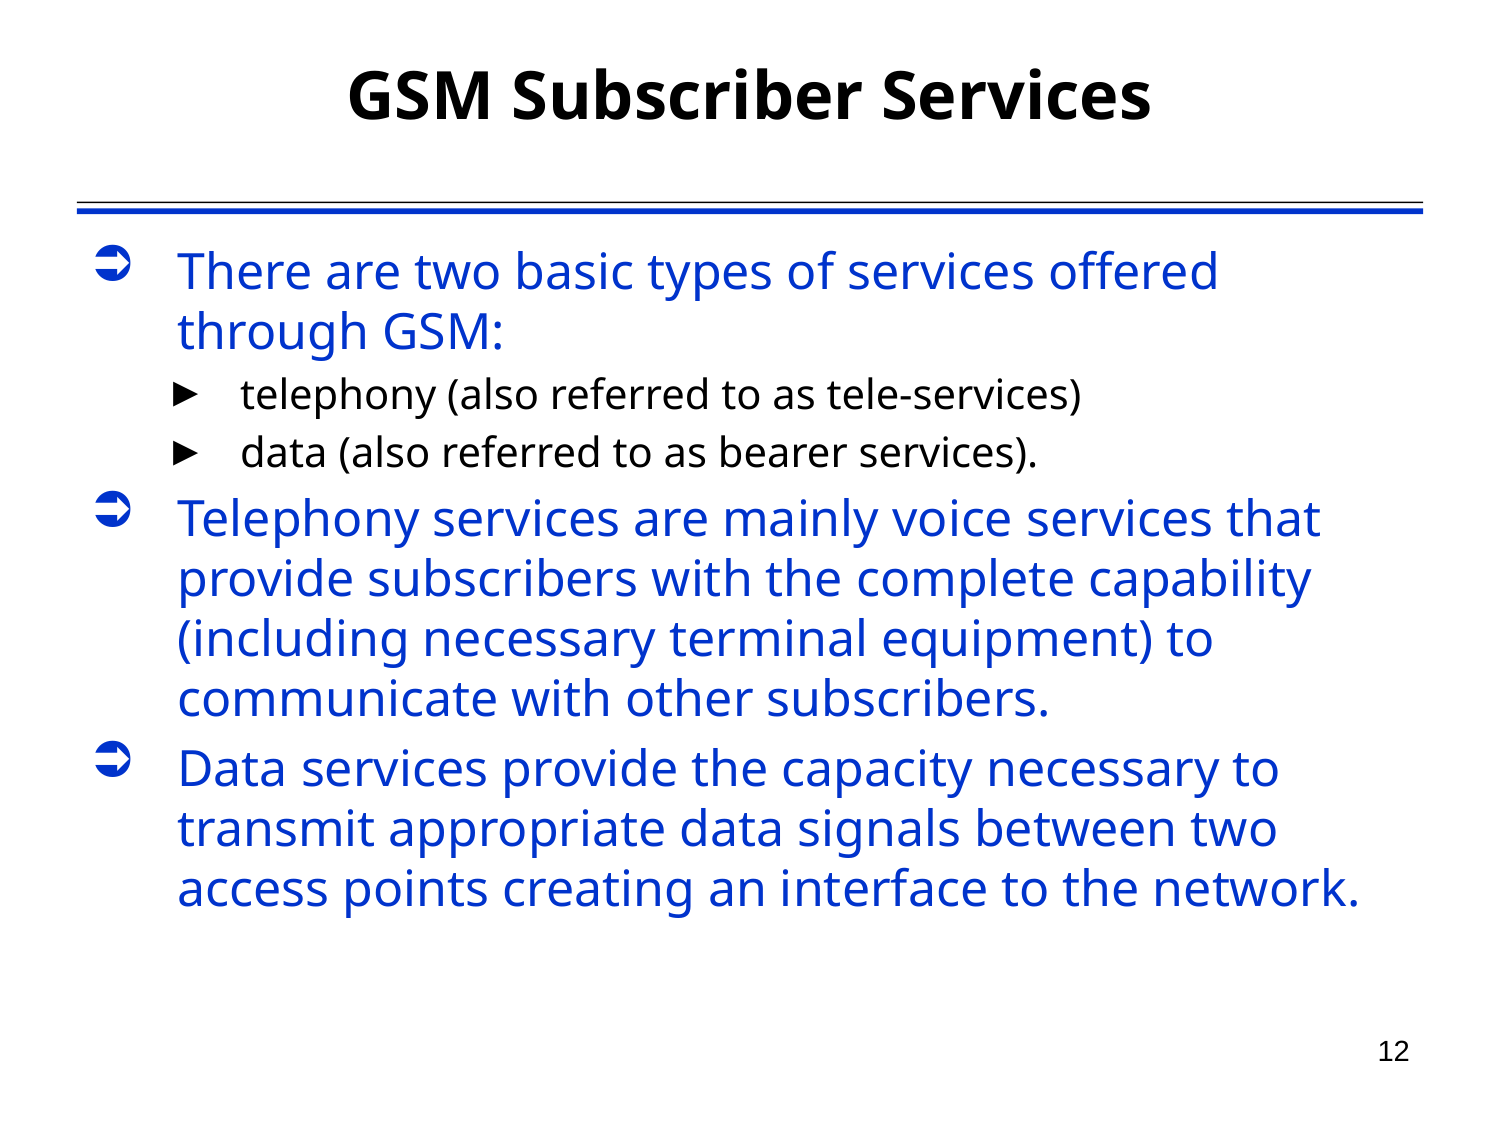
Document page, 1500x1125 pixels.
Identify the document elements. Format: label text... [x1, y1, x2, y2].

title GSM Subscriber Services [75, 45, 1425, 191]
slide_number 12 [1074, 1024, 1425, 1103]
list There are two basic types of services offered through GSM: telephony (also referred to as tele-services) data (also referred to as bearer services). Telephony services are mainly voice services that provide subscribers with the complete capability (including necessary terminal equipment) to communicate with other subscribers. Data services provide the capacity necessary to transmit appropriate data signals between two access points creating an interface to the network. [75, 231, 1425, 1018]
